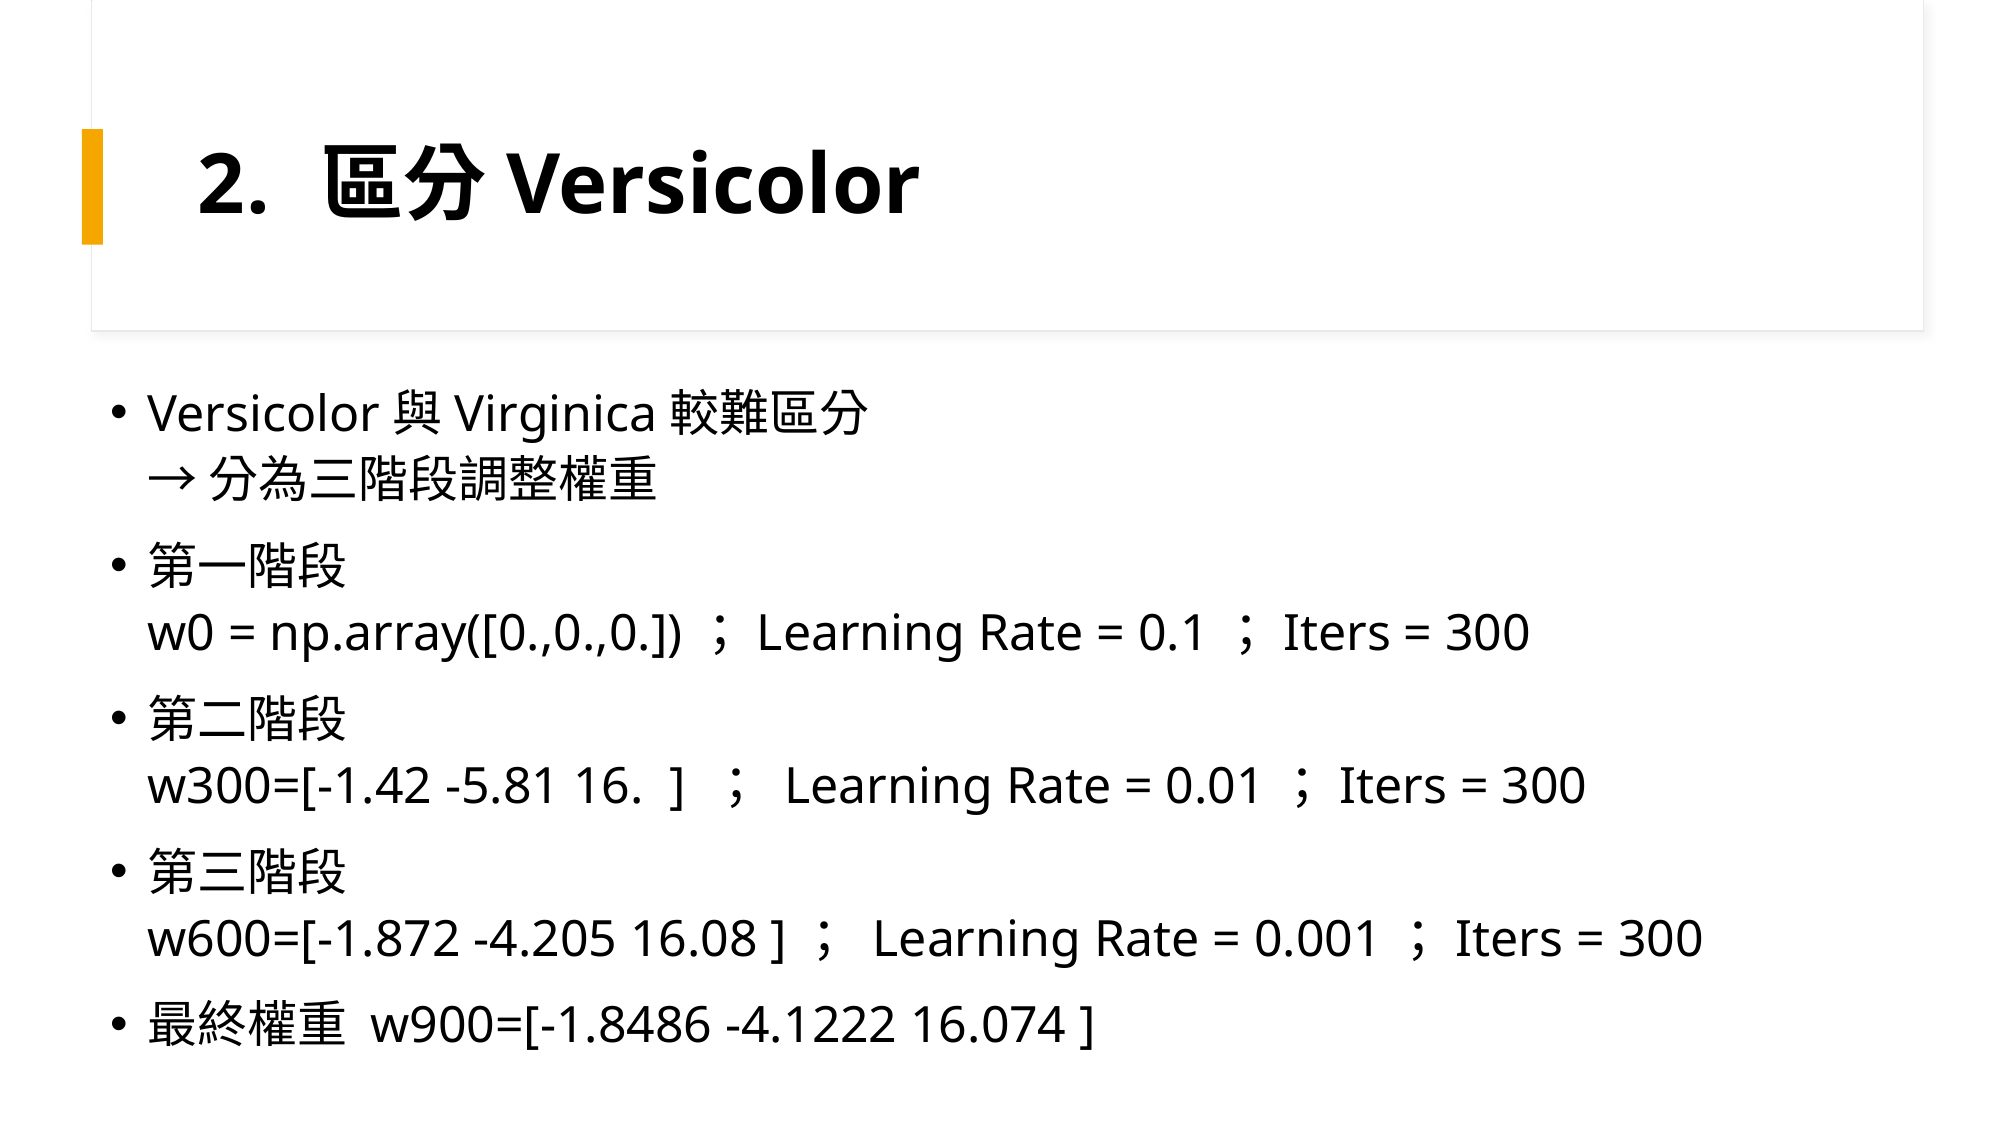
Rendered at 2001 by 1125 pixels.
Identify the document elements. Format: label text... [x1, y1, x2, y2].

title 區分Versicolor [183, 90, 1851, 284]
list Versicolor與Virginica較難區分 → 分為三階段調整權重 第一階段 w0 = np.array([0.,0.,0.])；Learning Rate = 0.1；Iters = 300 第二階段 w300=[-1.42 -5.81 16. ] ； Learning Rate = 0.01；Iters = 300 第三階段 w600=[-1.872 -4.205 16.08 ]； Learning Rate = 0.001；Iters = 300 最終權重 w900=[-1.8486 -4.1222 16.074 ] [94, 368, 1851, 1125]
